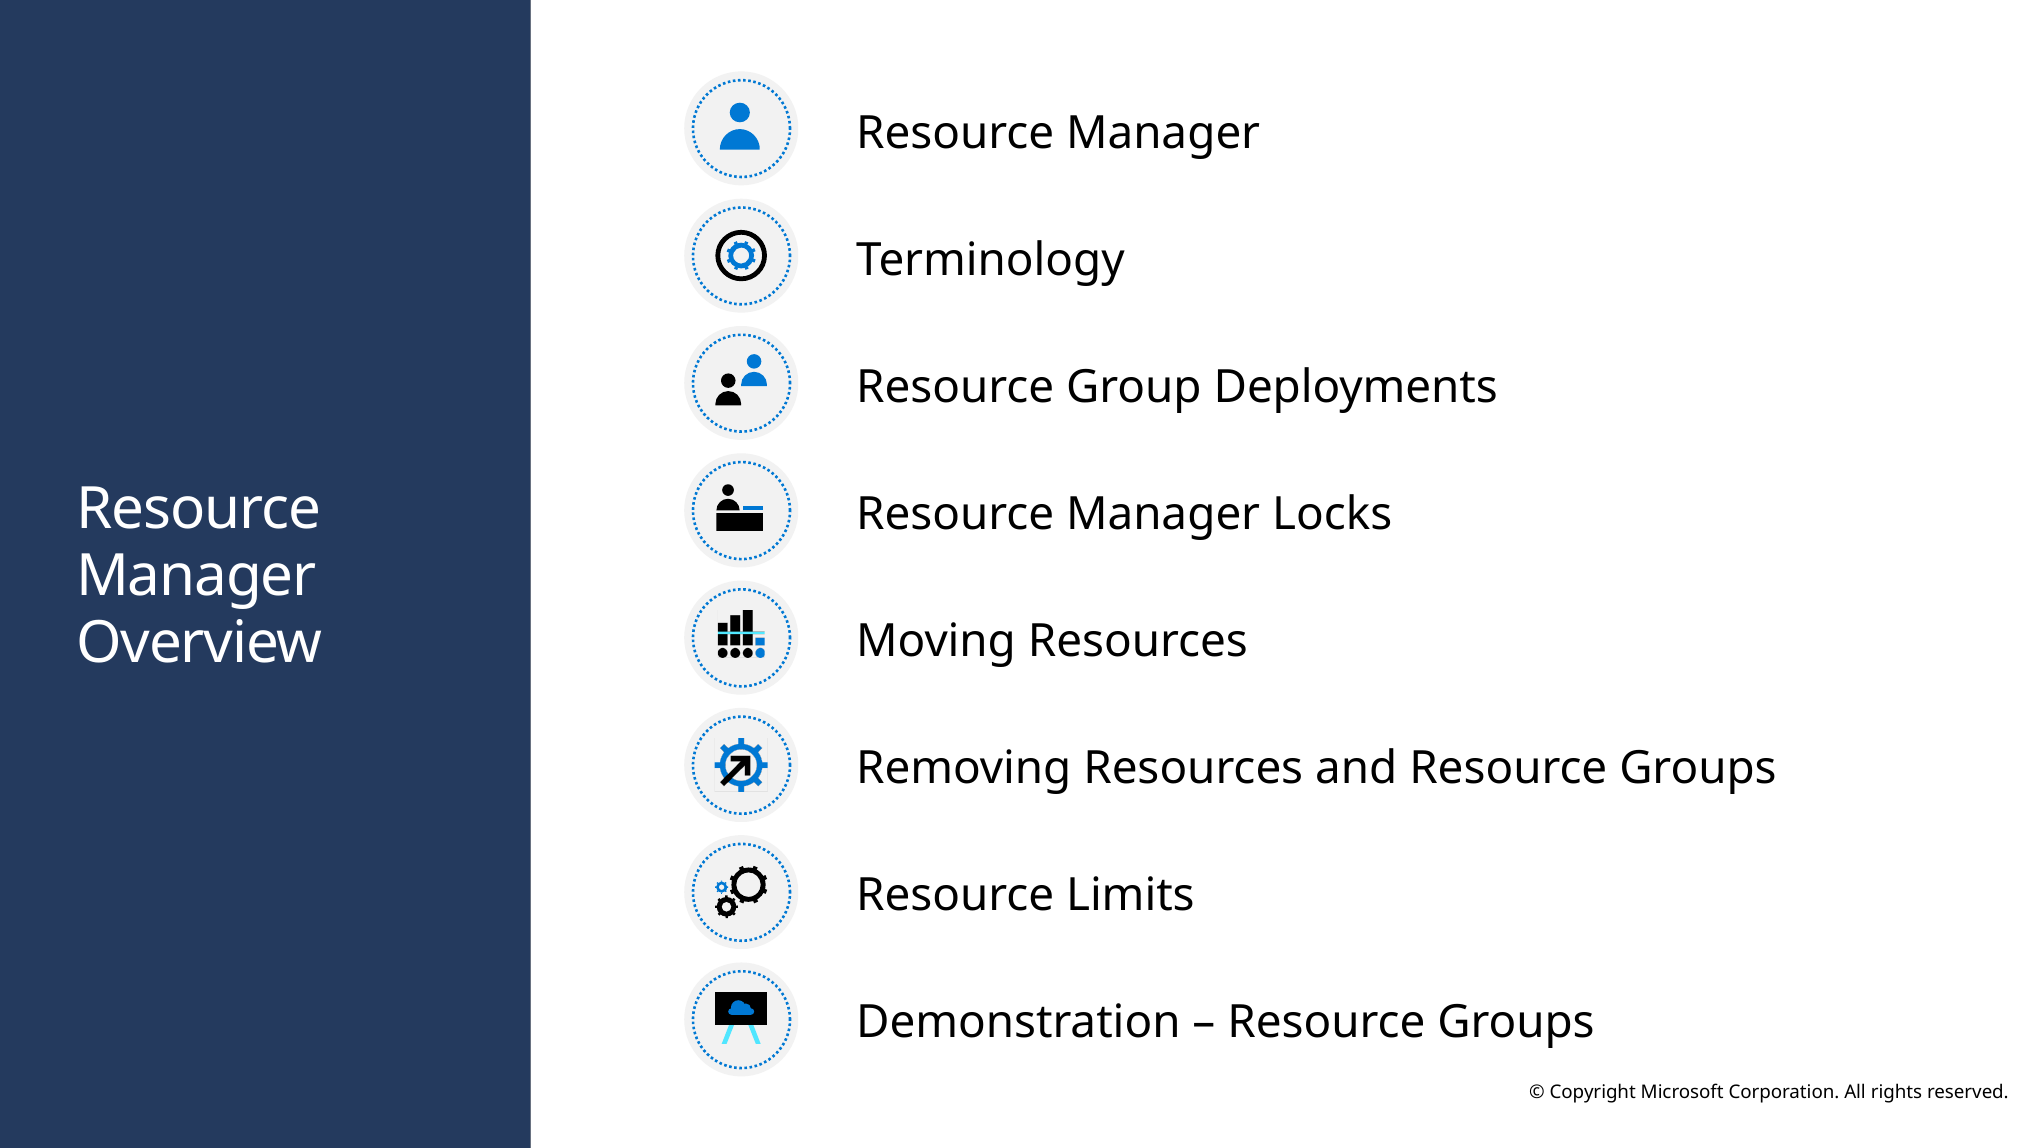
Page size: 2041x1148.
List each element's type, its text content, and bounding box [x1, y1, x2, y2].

text_box Moving Resources [855, 581, 1971, 695]
text_box Resource Limits [855, 835, 1971, 950]
text_box Demonstration – Resource Groups [855, 962, 1971, 1077]
picture [0, 0, 2041, 1148]
text_box Removing Resources and Resource Groups [855, 708, 1971, 823]
text_box Resource Manager [855, 73, 1971, 187]
text_box Resource Manager Locks [855, 454, 1971, 568]
text_box Resource Group Deployments [855, 327, 1971, 441]
title Resource Manager Overview [76, 472, 488, 675]
text_box Terminology [855, 200, 1971, 314]
